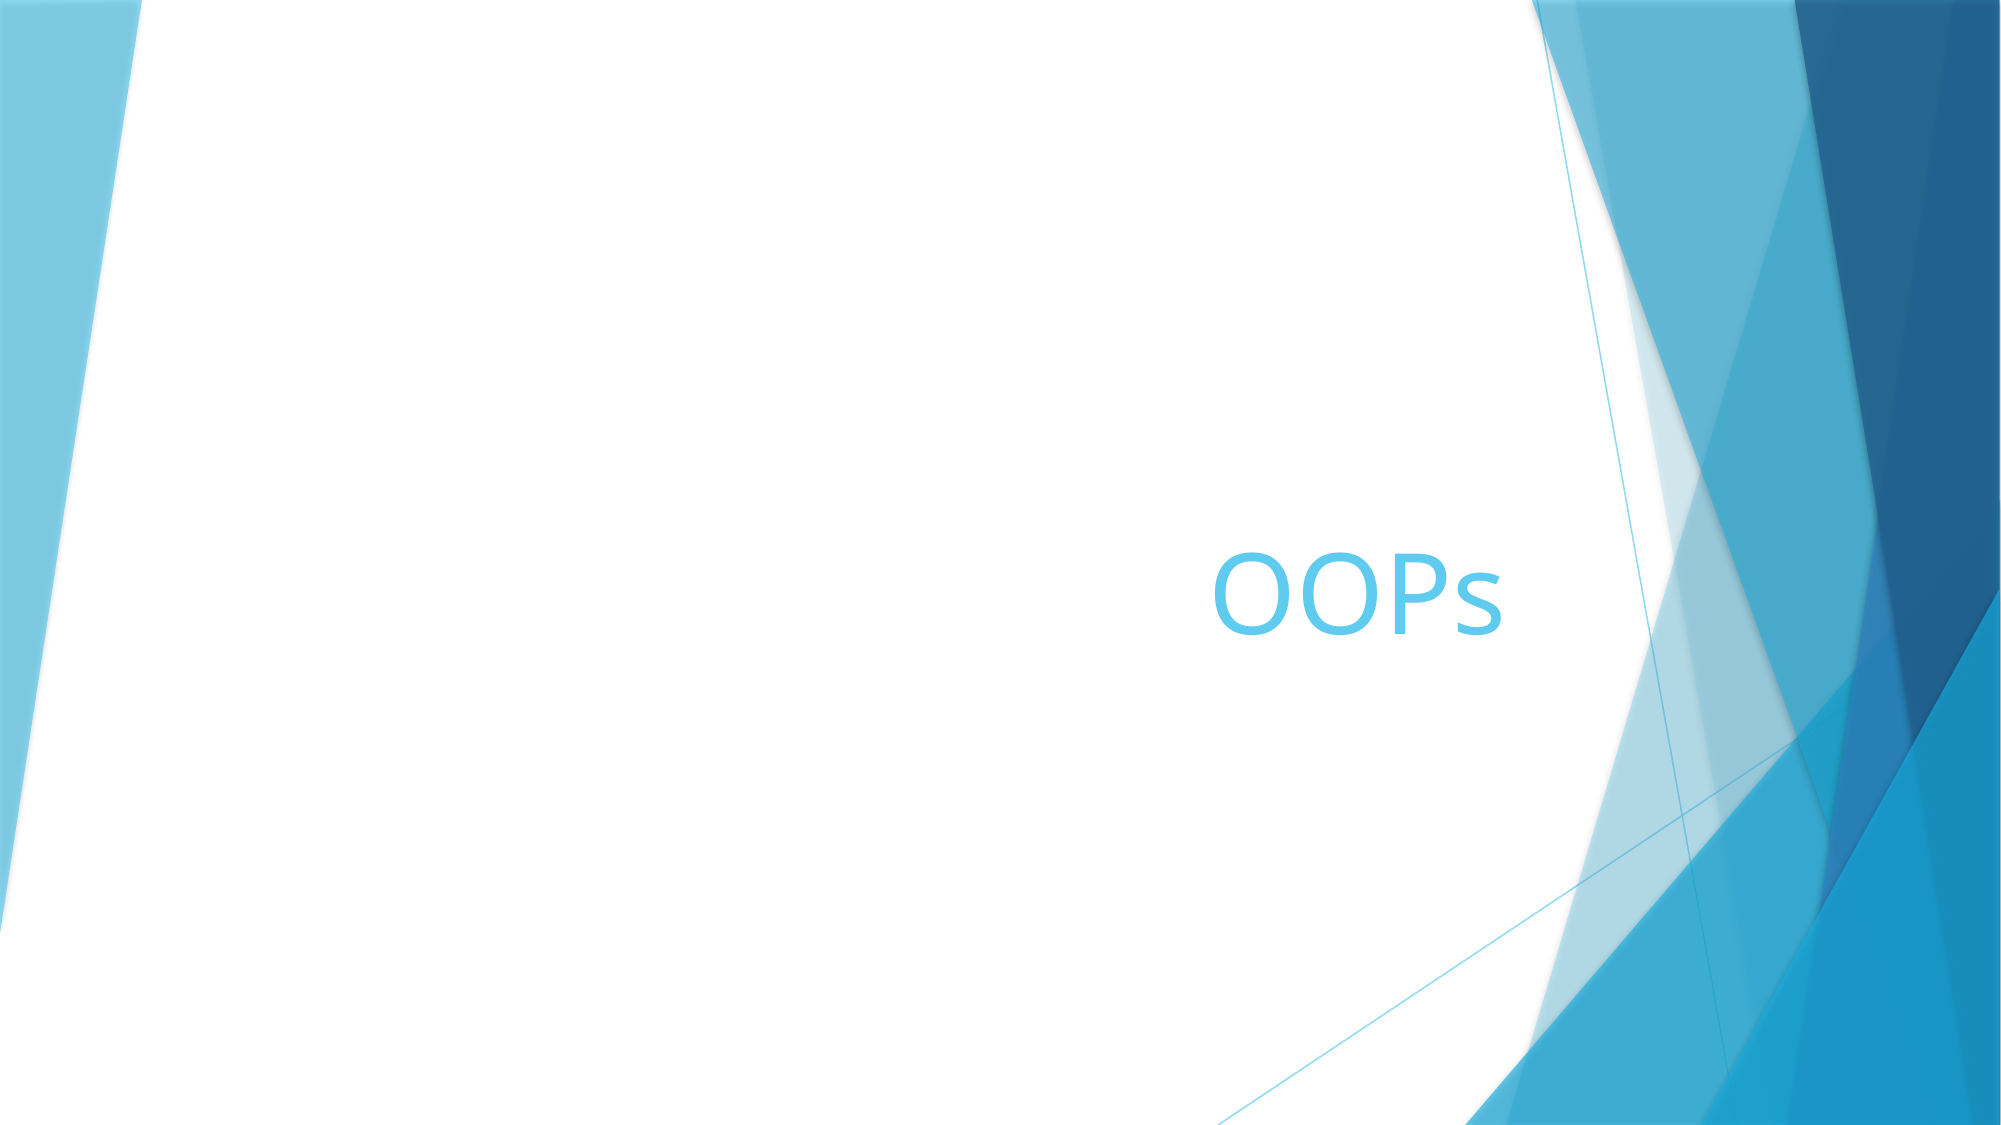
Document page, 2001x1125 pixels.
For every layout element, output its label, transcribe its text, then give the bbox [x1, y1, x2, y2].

title OOPs [247, 394, 1522, 665]
